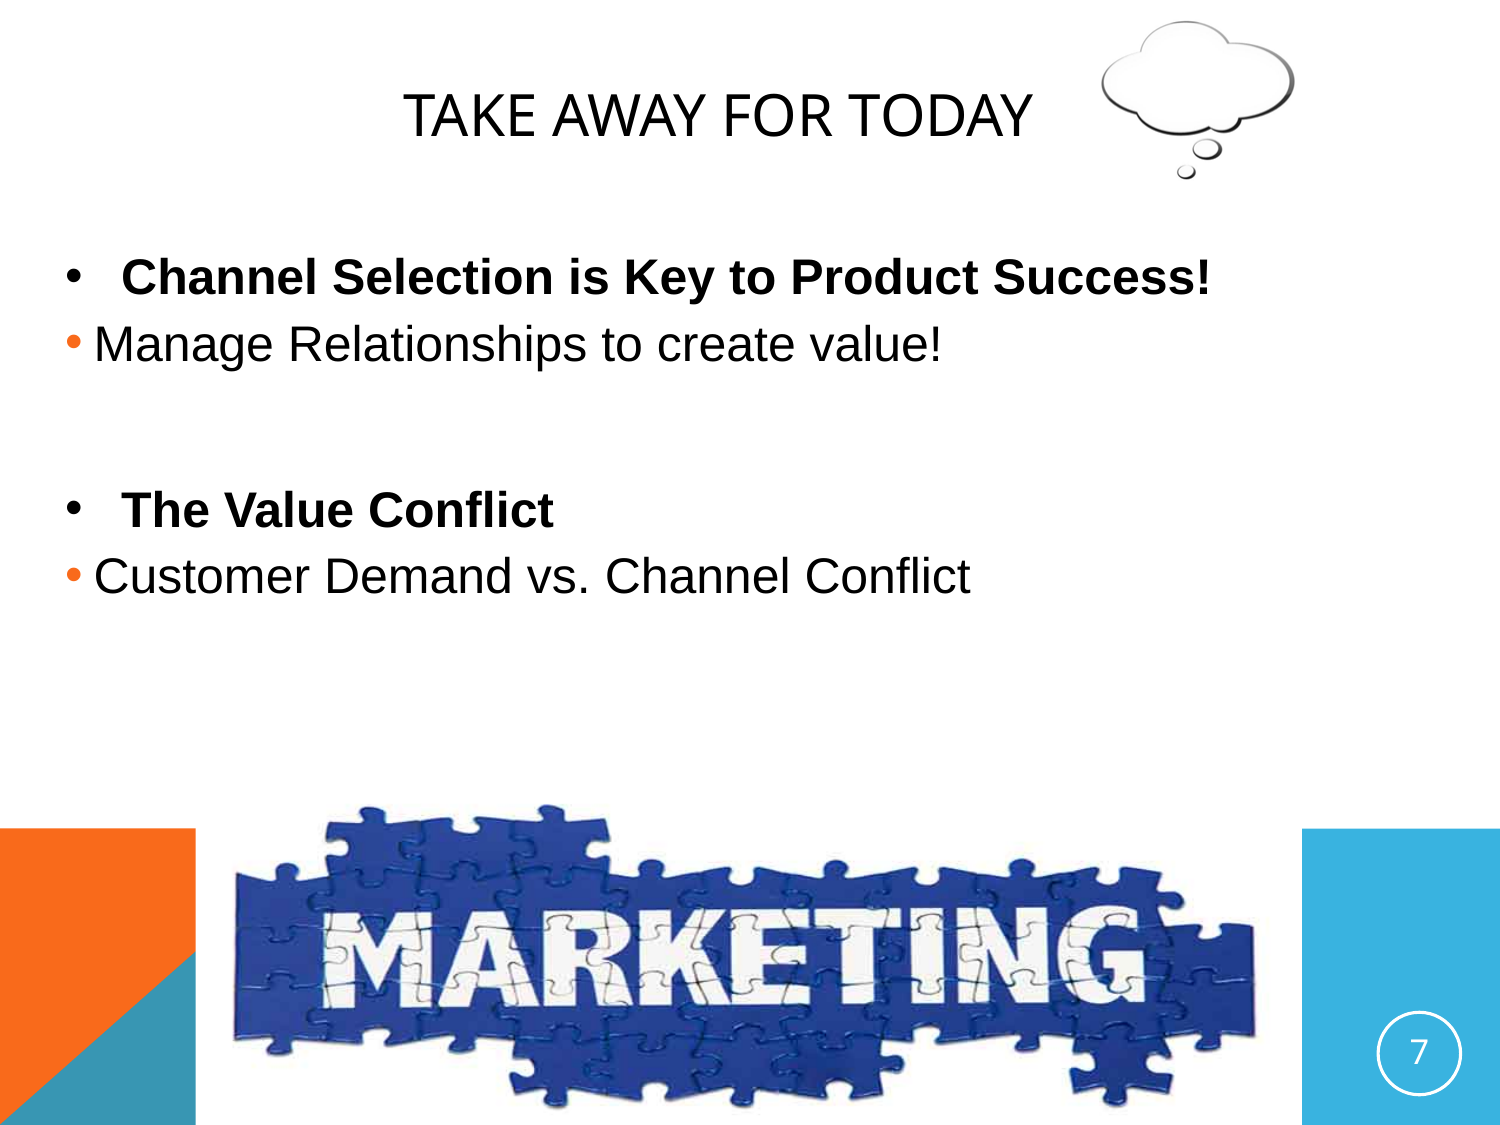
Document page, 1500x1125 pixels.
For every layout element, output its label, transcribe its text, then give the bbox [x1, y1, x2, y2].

title Take Away for Today [200, 25, 1238, 201]
picture [195, 787, 1303, 1125]
list Channel Selection is Key to Product Success! Manage Relationships to create value! The Value Conflict Customer Demand vs. Channel Conflict [50, 237, 1400, 825]
slide_number 7 [1376, 1010, 1463, 1097]
picture [1099, 18, 1301, 187]
